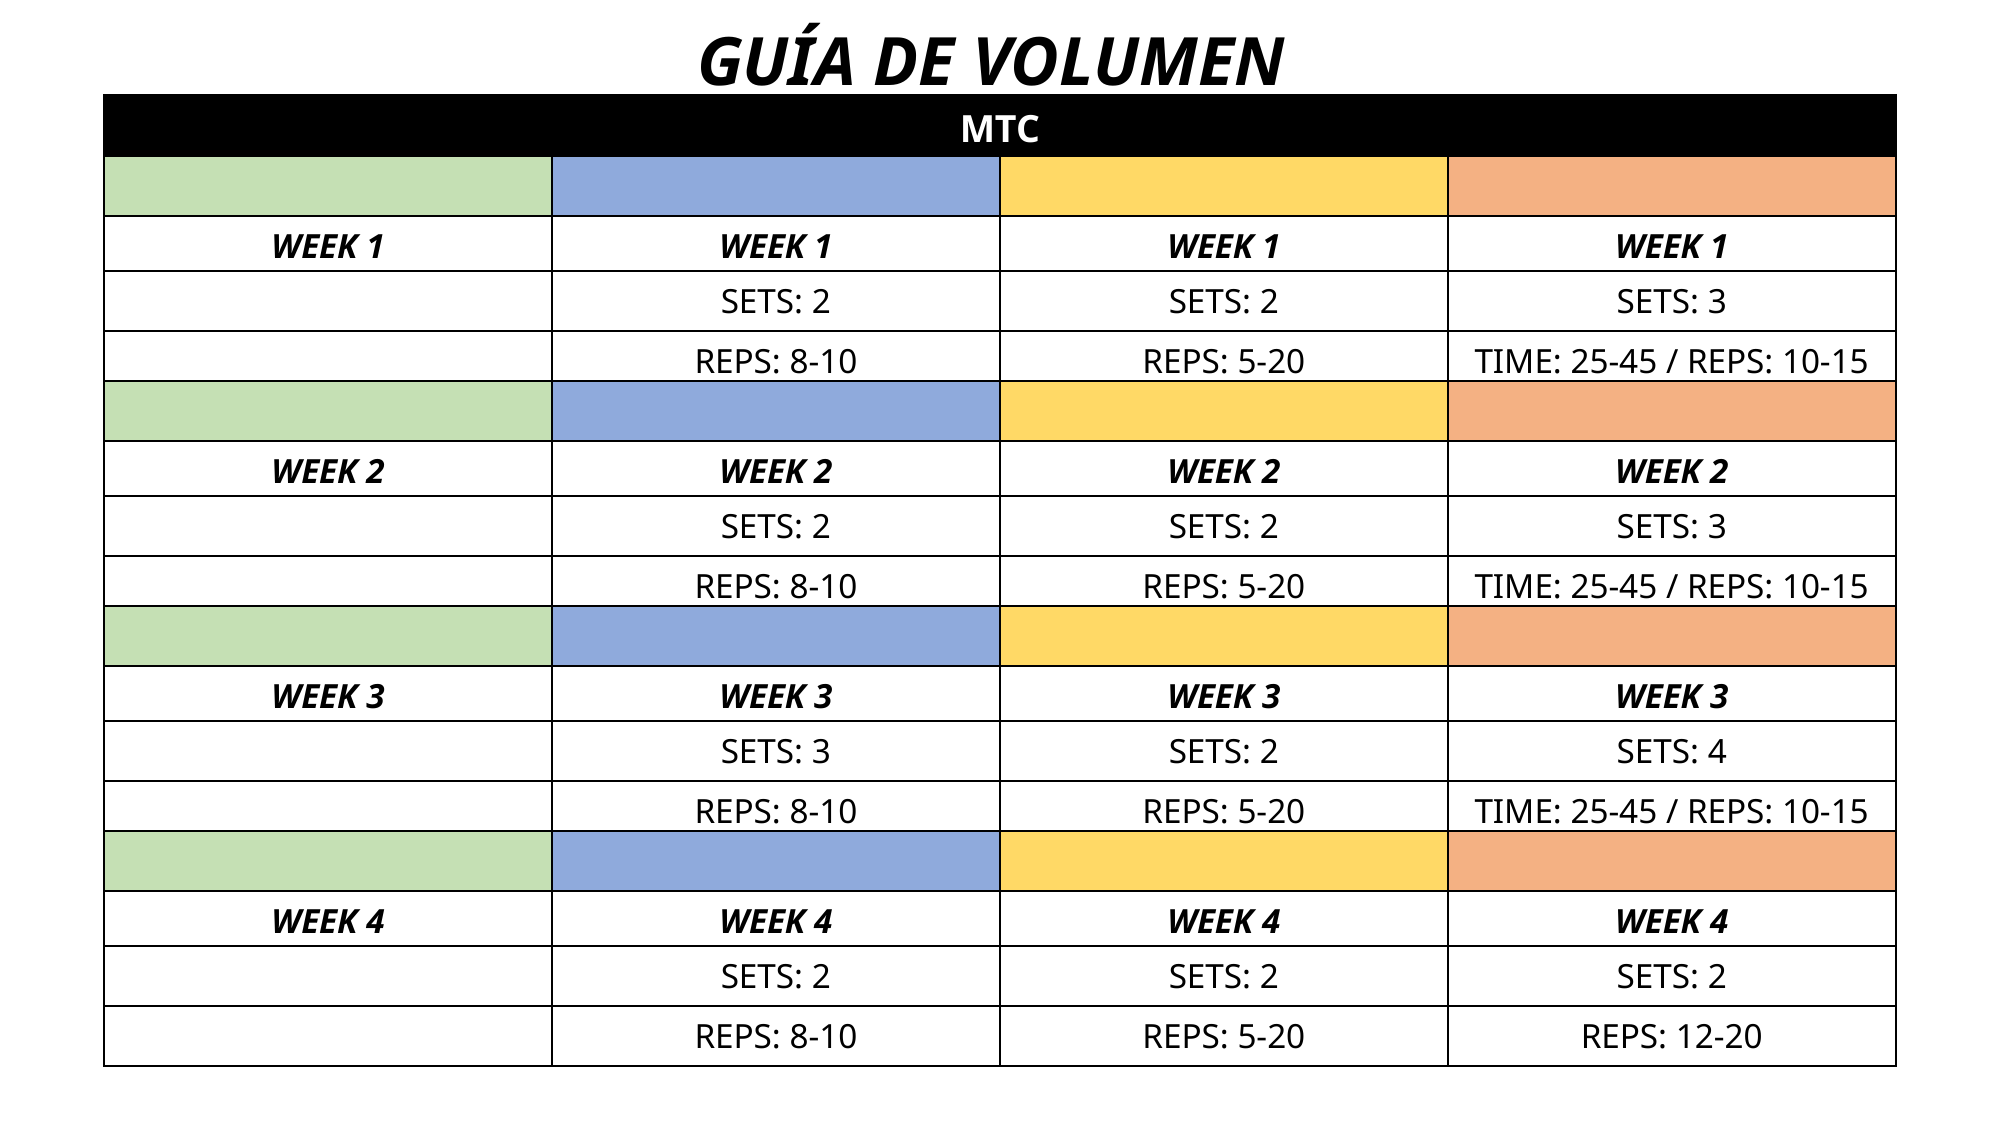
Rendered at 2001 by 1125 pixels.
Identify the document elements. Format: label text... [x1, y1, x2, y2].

table_cell WEEK 2 [105, 442, 551, 495]
table_cell TIME: 25-45 / REPS: 10-15 [1449, 782, 1895, 830]
table_cell TIME: 25-45 / REPS: 10-15 [1449, 332, 1895, 380]
table_cell TIME: 25-45 / REPS: 10-15 [1449, 557, 1895, 605]
table_cell WEEK 1 [1449, 217, 1895, 270]
table_cell SETS: 3 [553, 722, 999, 780]
table_cell WEEK 1 [105, 217, 551, 270]
table_cell WEEK 3 [553, 667, 999, 720]
table_header [1449, 607, 1895, 665]
table_cell [105, 332, 551, 380]
table_header [105, 607, 551, 665]
table_cell WEEK 3 [1001, 667, 1447, 720]
table_cell REPS: 12-20 [1449, 1007, 1895, 1065]
table_cell SETS: 2 [553, 272, 999, 330]
table_cell REPS: 5-20 [1001, 332, 1447, 380]
table_header [1449, 832, 1895, 890]
table_cell SETS: 2 [1449, 947, 1895, 1005]
table_cell [1449, 157, 1895, 215]
table_header [105, 382, 551, 440]
table_cell [105, 722, 551, 780]
table_cell REPS: 8-10 [553, 782, 999, 830]
table_header [105, 832, 551, 890]
table_header [1001, 607, 1447, 665]
table_cell [105, 157, 551, 215]
table_cell [105, 272, 551, 330]
table_cell WEEK 3 [1449, 667, 1895, 720]
table_cell [105, 557, 551, 605]
table_cell SETS: 2 [1001, 947, 1447, 1005]
table_cell WEEK 3 [105, 667, 551, 720]
table_header [1001, 382, 1447, 440]
table_cell [105, 1007, 551, 1065]
table_cell SETS: 4 [1449, 722, 1895, 780]
table_cell REPS: 5-20 [1001, 1007, 1447, 1065]
table_cell WEEK 2 [553, 442, 999, 495]
table_cell SETS: 3 [1449, 272, 1895, 330]
table_header [1449, 382, 1895, 440]
table_cell [1001, 157, 1447, 215]
table_header [553, 607, 999, 665]
table_cell REPS: 8-10 [553, 557, 999, 605]
table_cell [105, 782, 551, 830]
table_cell SETS: 2 [1001, 497, 1447, 555]
table_cell SETS: 2 [553, 497, 999, 555]
table_cell REPS: 8-10 [553, 332, 999, 380]
table_header [1001, 832, 1447, 890]
table_cell REPS: 8-10 [553, 1007, 999, 1065]
table_cell SETS: 2 [1001, 272, 1447, 330]
table_cell WEEK 2 [1001, 442, 1447, 495]
table_cell WEEK 1 [553, 217, 999, 270]
table_cell WEEK 4 [105, 892, 551, 945]
table_cell [105, 497, 551, 555]
table_header MTC [105, 96, 1895, 155]
table_cell REPS: 5-20 [1001, 782, 1447, 830]
table_cell WEEK 2 [1449, 442, 1895, 495]
table_cell [553, 157, 999, 215]
table_header [553, 832, 999, 890]
table_cell SETS: 2 [1001, 722, 1447, 780]
table_cell WEEK 1 [1001, 217, 1447, 270]
table_header [553, 382, 999, 440]
table_cell SETS: 2 [553, 947, 999, 1005]
table_cell WEEK 4 [1001, 892, 1447, 945]
table_cell WEEK 4 [553, 892, 999, 945]
table_cell REPS: 5-20 [1001, 557, 1447, 605]
text_box GUÍA DE VOLUMEN [682, 11, 1318, 94]
table_cell SETS: 3 [1449, 497, 1895, 555]
table_cell WEEK 4 [1449, 892, 1895, 945]
table_cell [105, 947, 551, 1005]
